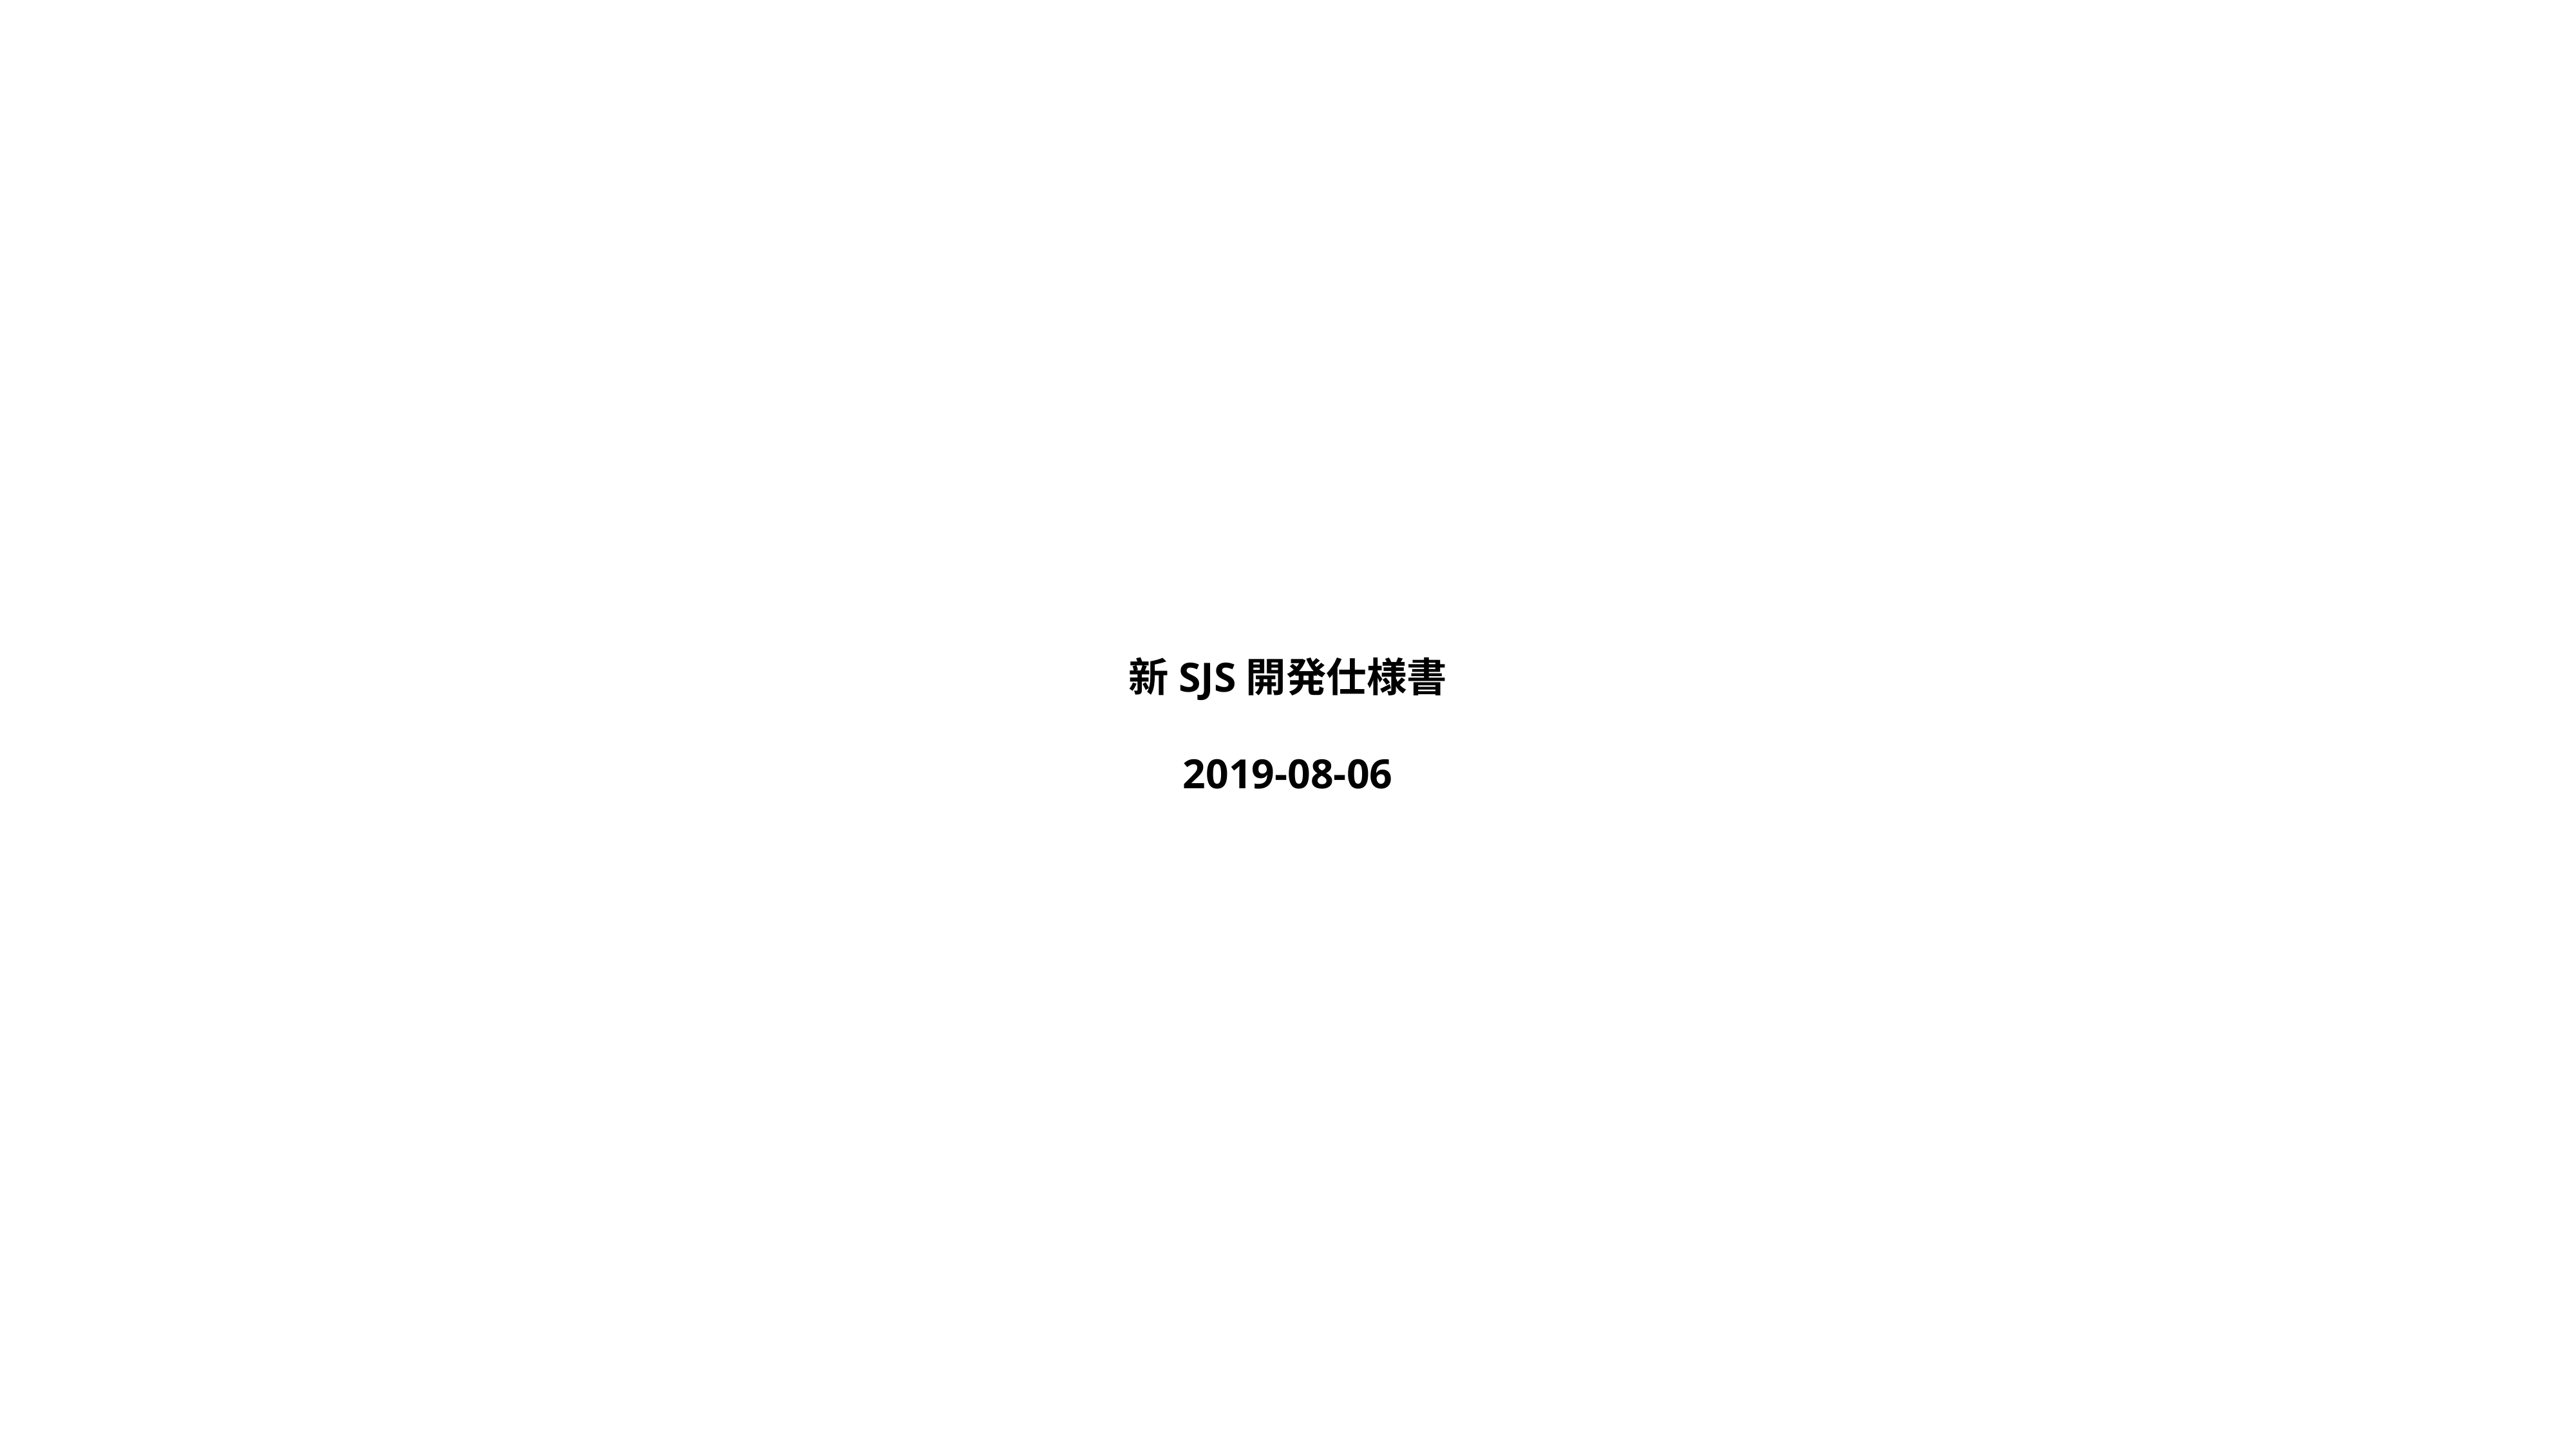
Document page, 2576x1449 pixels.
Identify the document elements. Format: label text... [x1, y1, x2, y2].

text_box 新SJS開発仕様書 2019-08-06 [1123, 647, 1453, 802]
